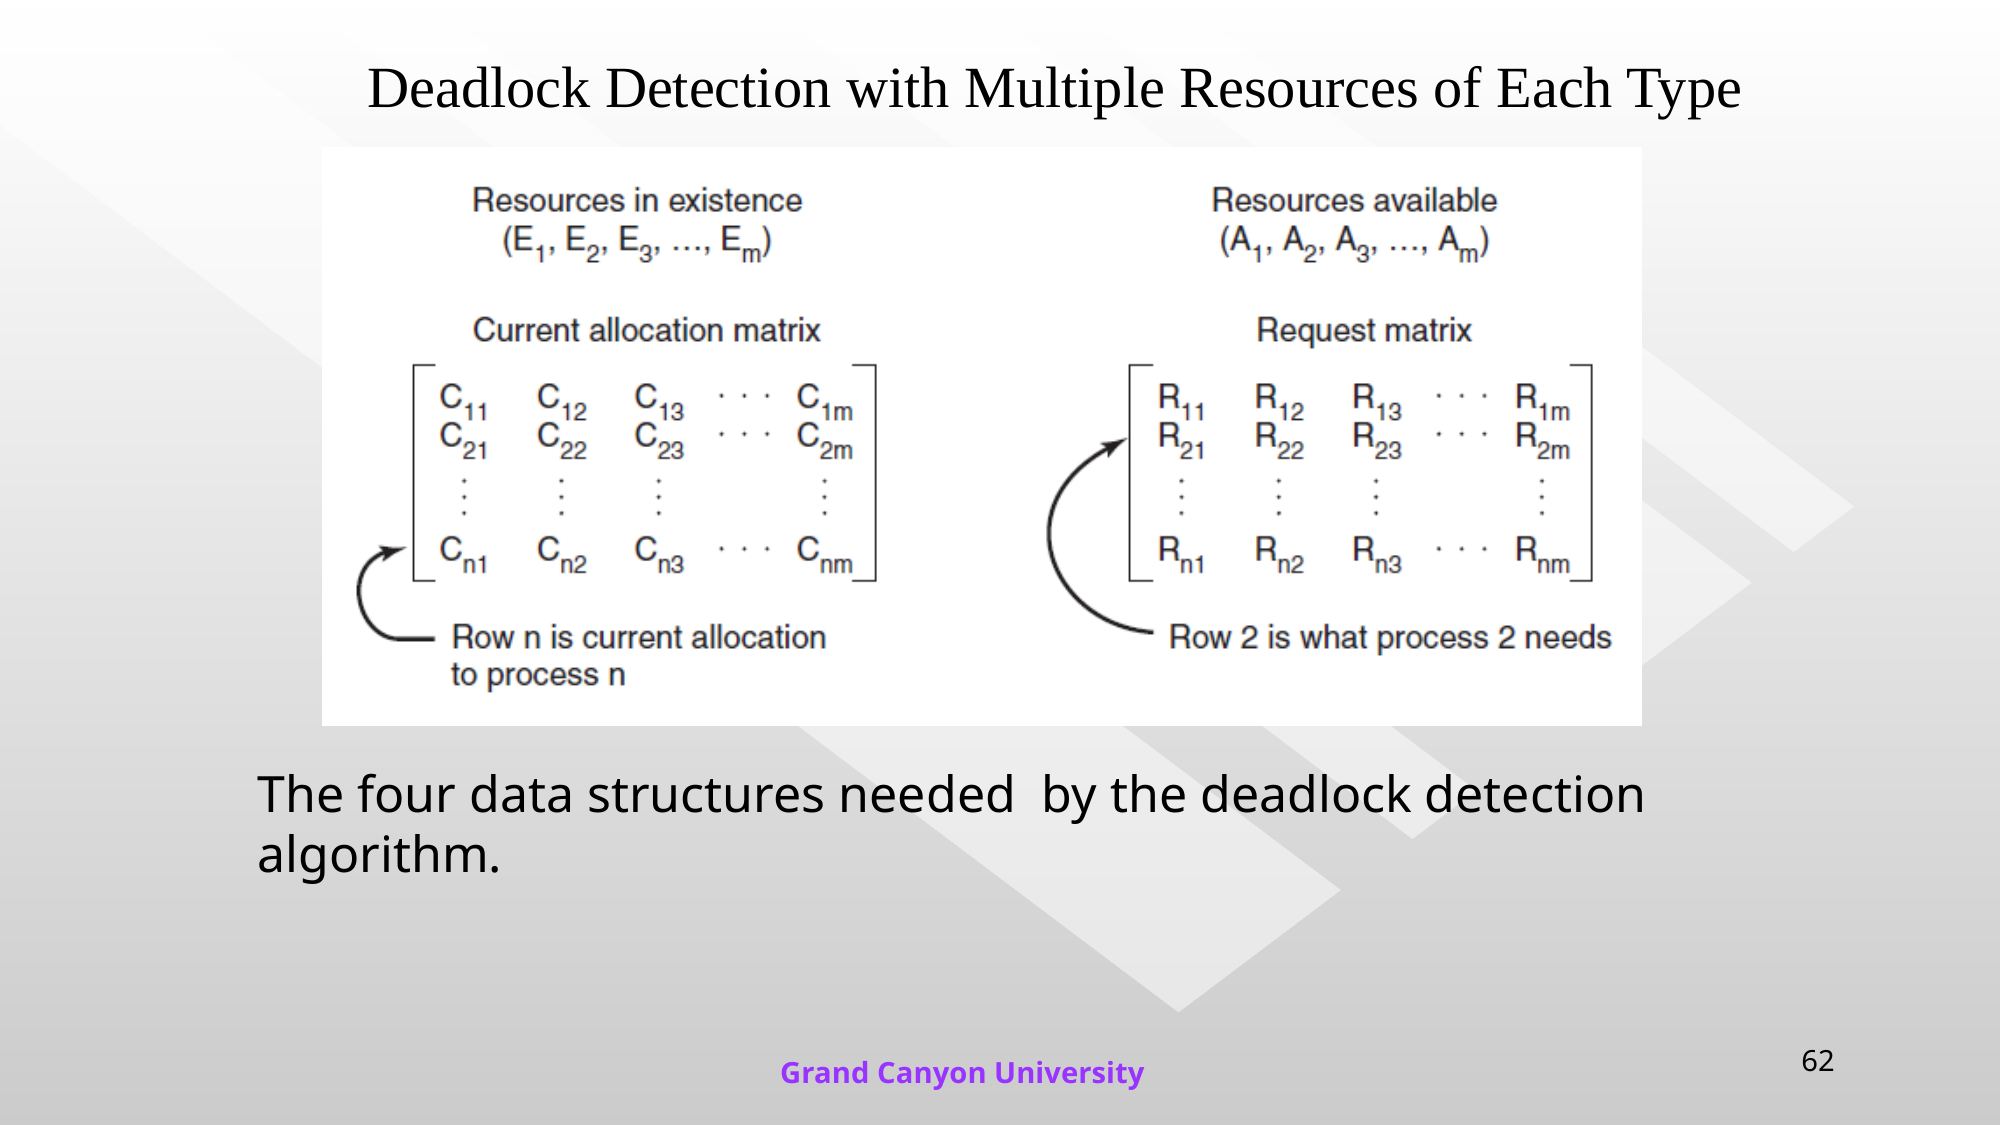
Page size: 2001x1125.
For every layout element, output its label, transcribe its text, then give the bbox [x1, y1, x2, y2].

title Deadlock Detection with Multiple Resources of Each Type [337, 21, 1773, 148]
slide_number 62 [1433, 1025, 1850, 1100]
text_box The four data structures needed by the deadlock detection algorithm. [242, 755, 1831, 891]
footer Grand Canyon University [725, 1034, 1200, 1110]
picture [322, 147, 1642, 726]
